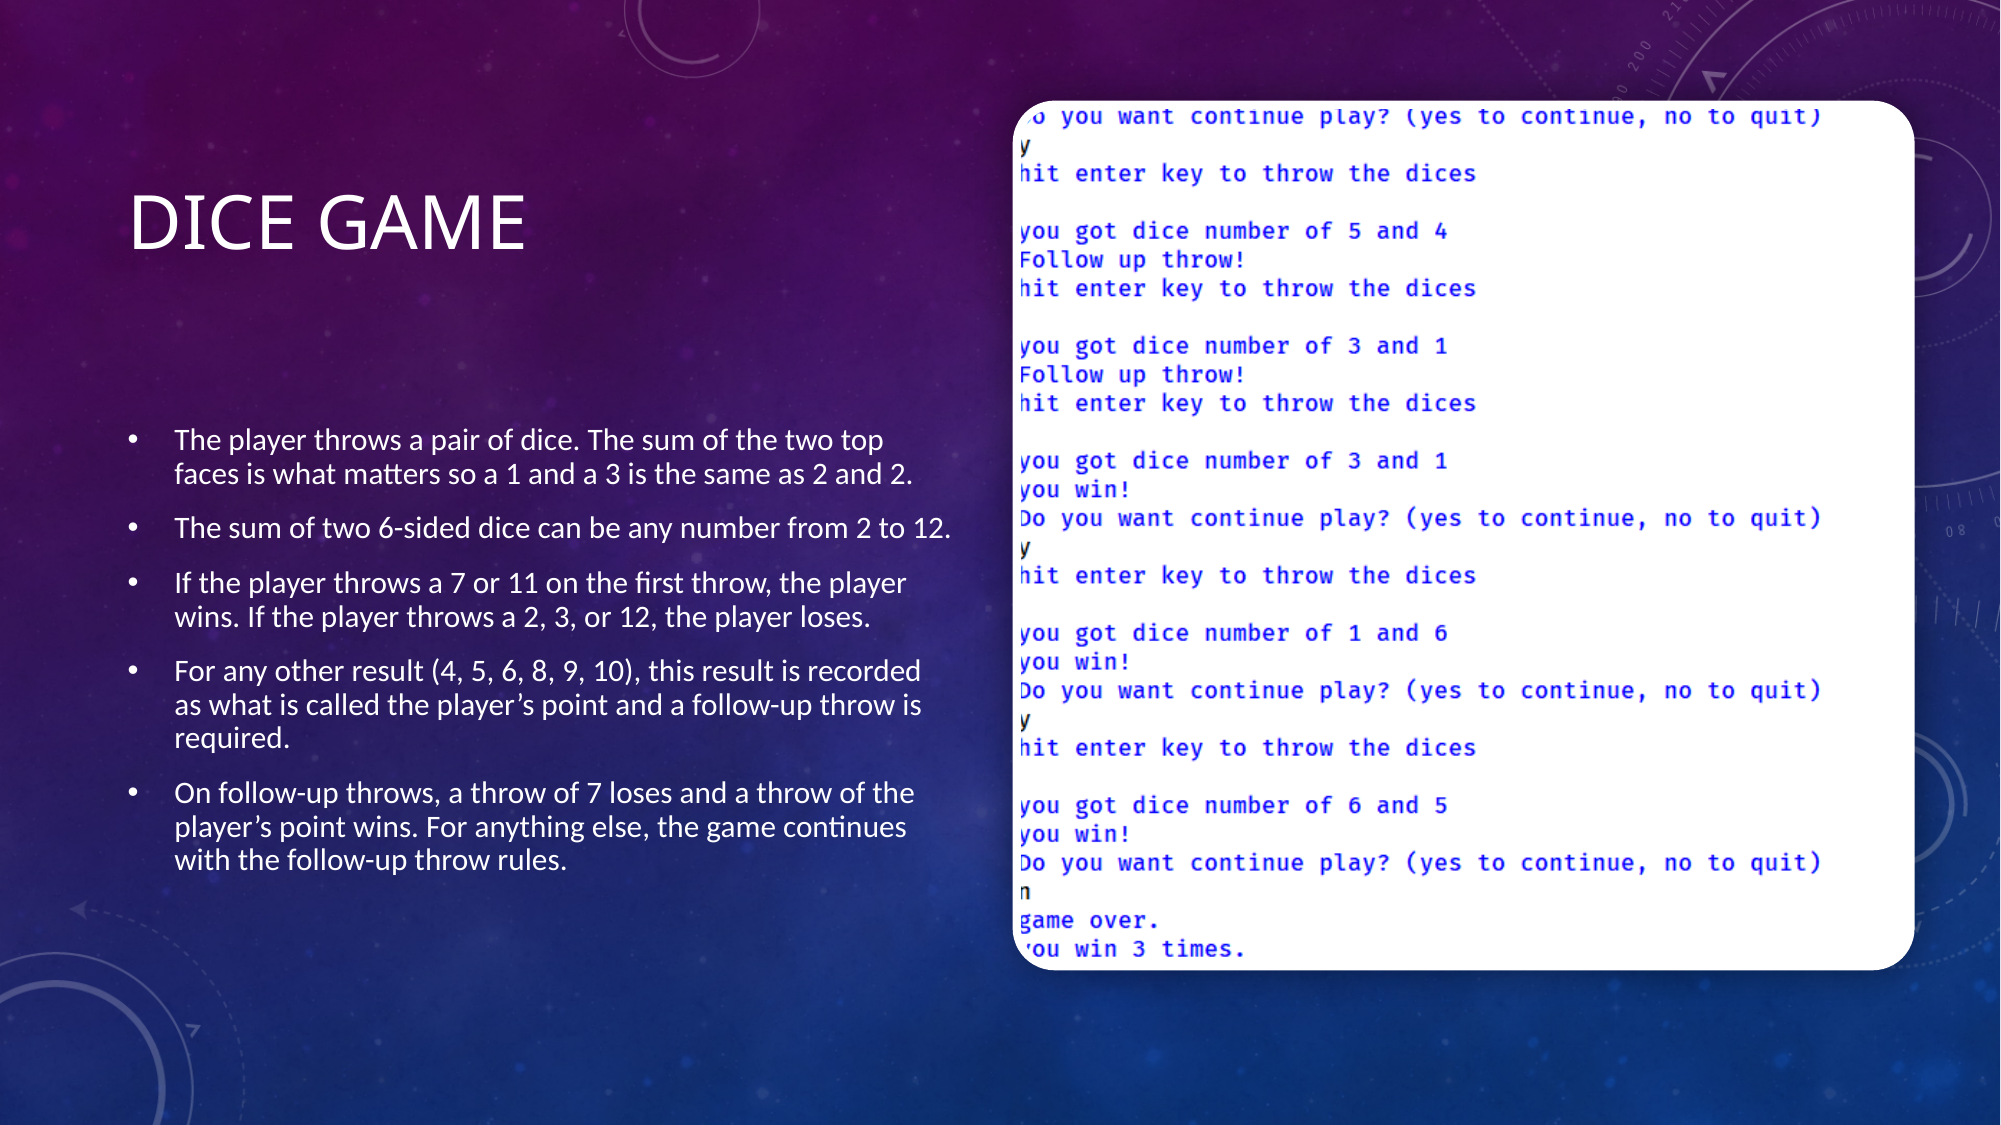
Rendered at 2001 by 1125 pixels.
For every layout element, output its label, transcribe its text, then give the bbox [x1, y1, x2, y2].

title Dice game [112, 99, 969, 339]
picture [0, 0, 2001, 1125]
list The player throws a pair of dice. The sum of the two top faces is what matters so a 1 and a 3 is the same as 2 and 2. The sum of two 6-sided dice can be any number from 2 to 12. If the player throws a 7 or 11 on the first throw, the player wins. If the player throws a 2, 3, or 12, the player loses. For any other result (4, 5, 6, 8, 9, 10), this result is recorded as what is called the player’s point and a follow-up throw is required. On follow-up throws, a throw of 7 loses and a throw of the player’s point wins. For anything else, the game continues with the follow-up throw rules. [112, 351, 969, 950]
